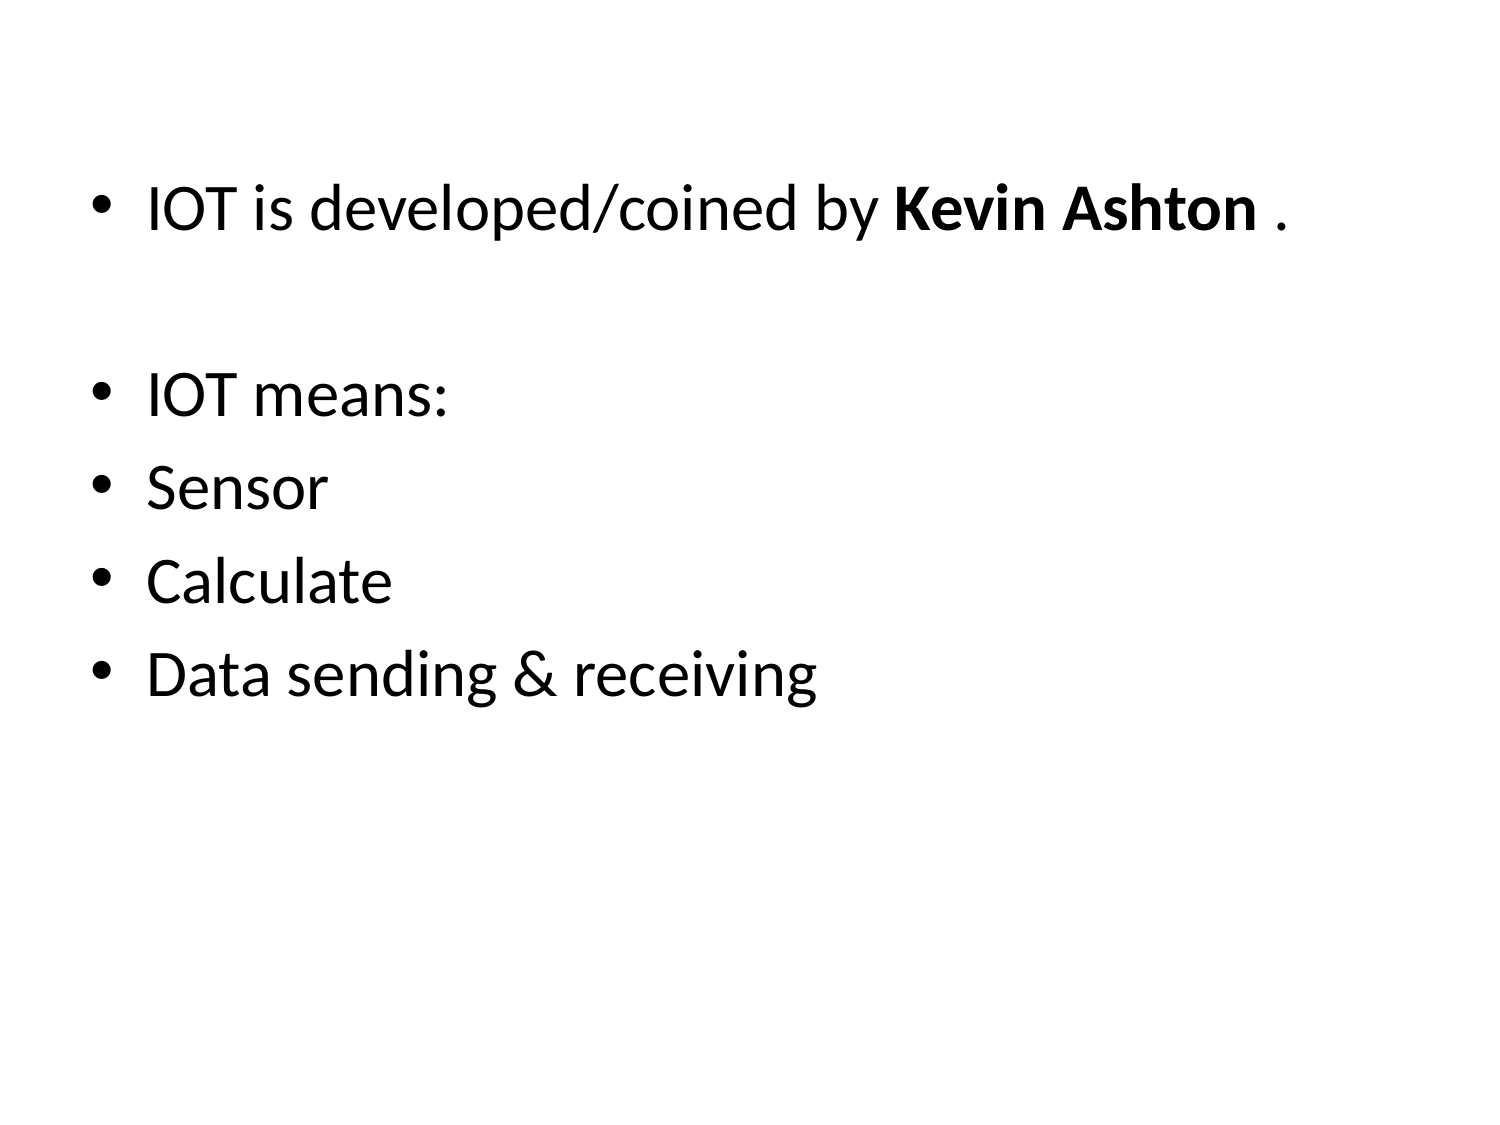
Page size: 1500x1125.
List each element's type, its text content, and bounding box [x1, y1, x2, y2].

list IOT is developed/coined by Kevin Ashton . IOT means: Sensor Calculate Data sending & receiving [75, 62, 1425, 1005]
